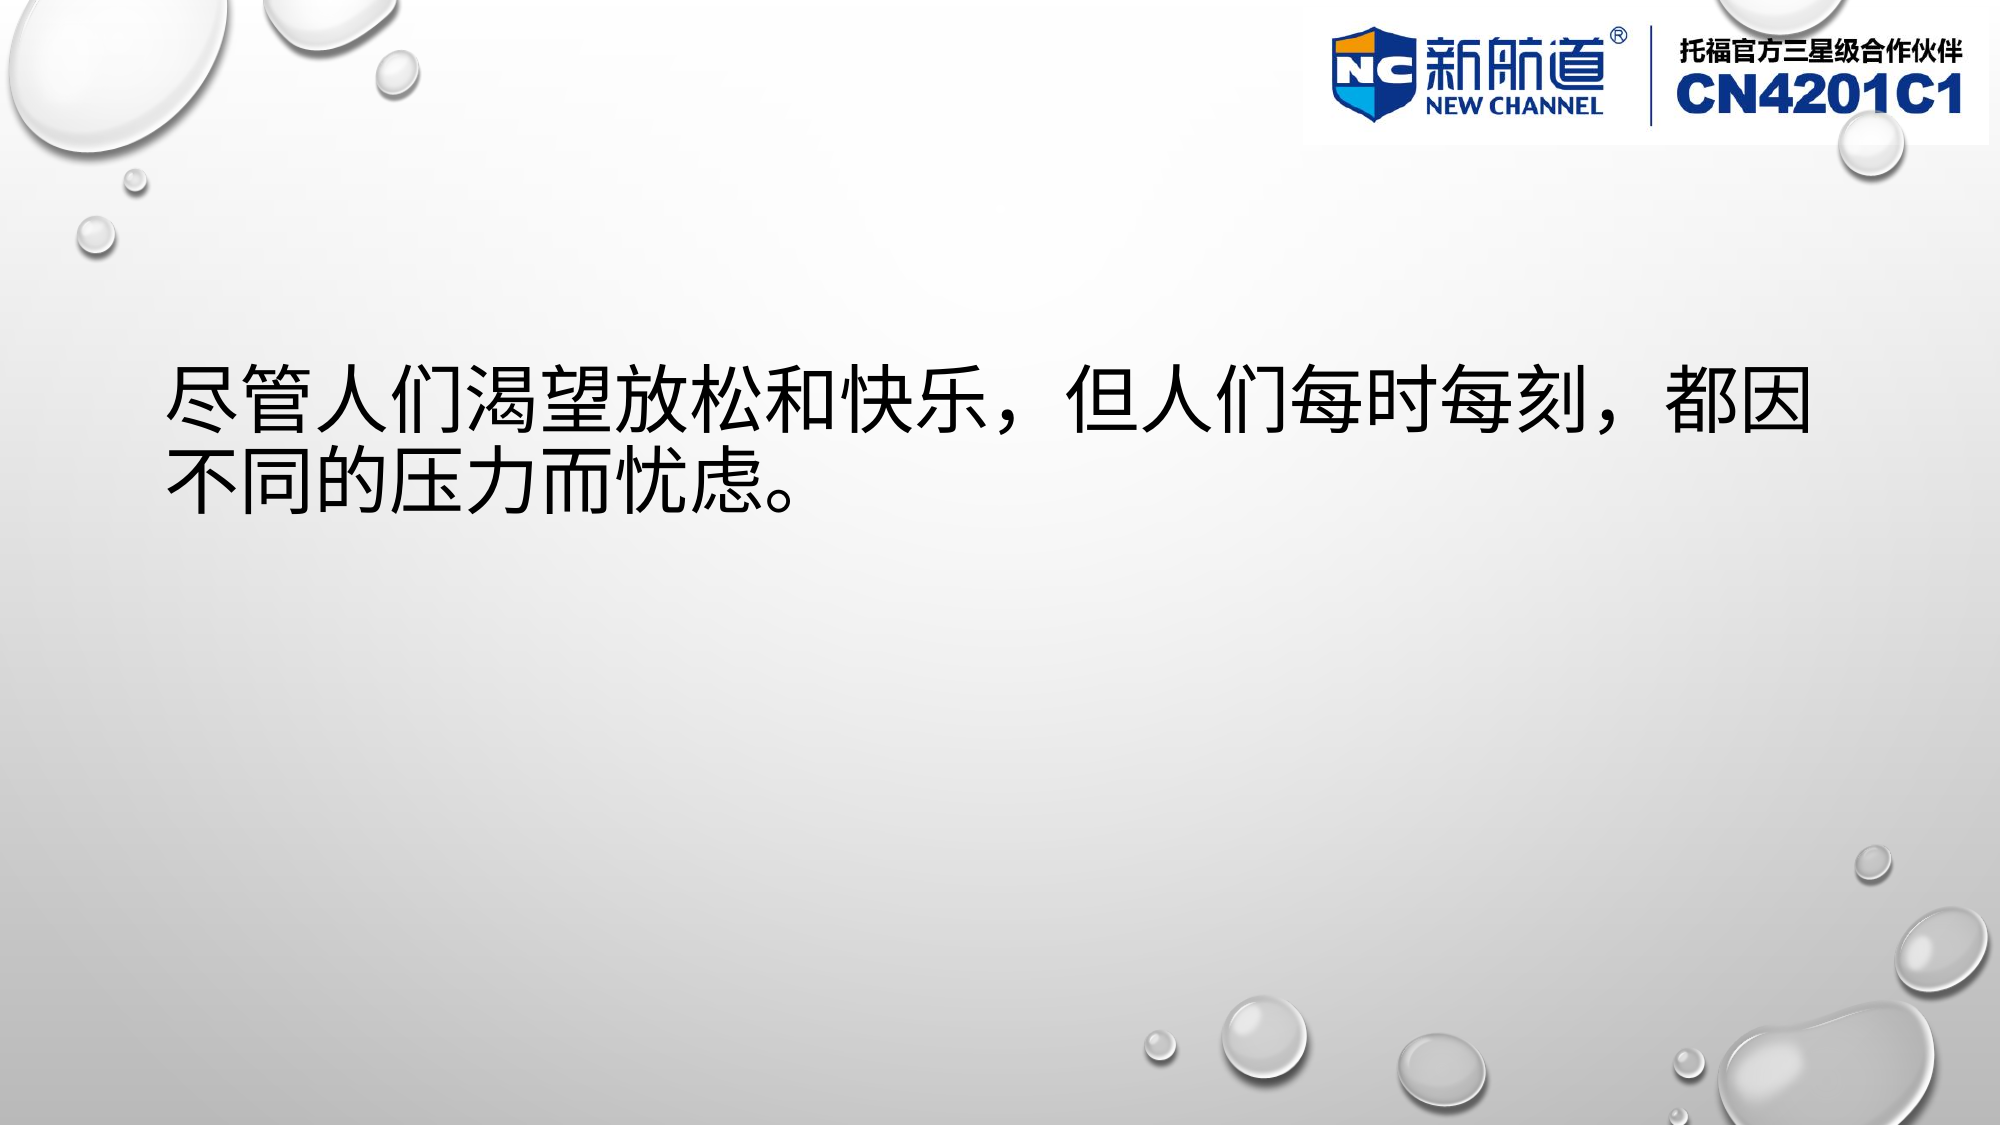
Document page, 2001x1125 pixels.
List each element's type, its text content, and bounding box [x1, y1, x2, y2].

title 尽管人们渴望放松和快乐，但人们每时每刻，都因不同的压力而忧虑。 [149, 312, 1851, 575]
picture [0, 0, 2000, 1125]
